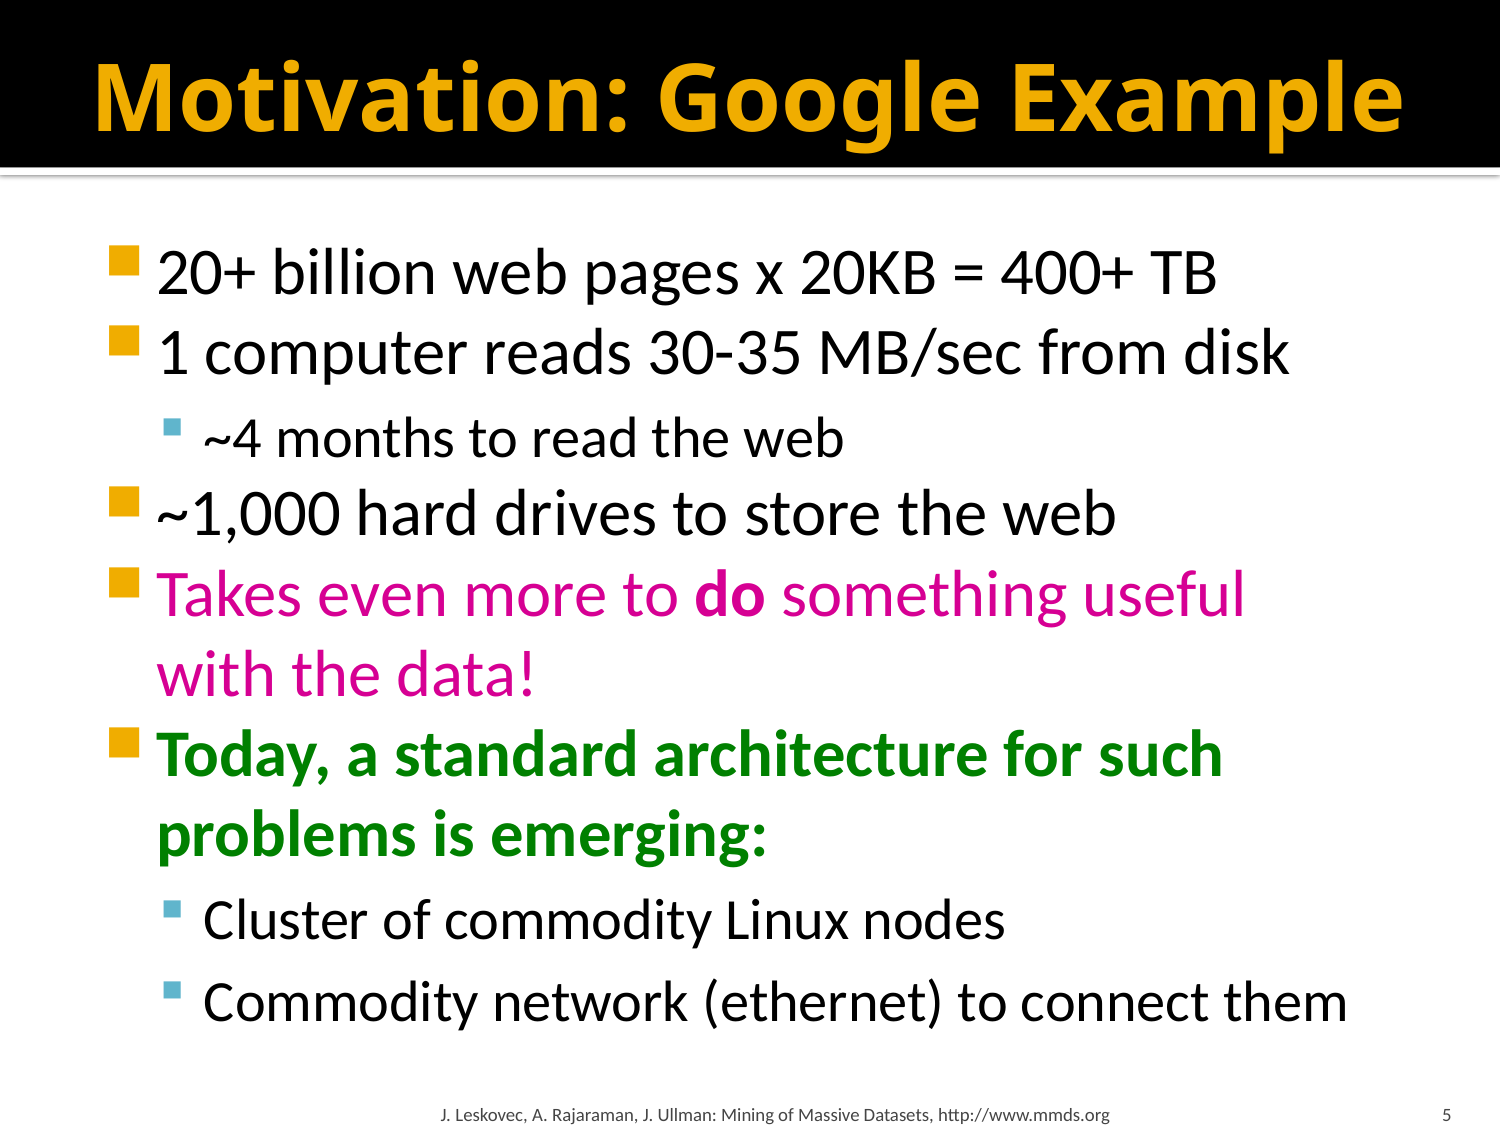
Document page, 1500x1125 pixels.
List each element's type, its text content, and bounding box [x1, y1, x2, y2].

title Motivation: Google Example [75, 12, 1425, 175]
footer J. Leskovec, A. Rajaraman, J. Ullman: Mining of Massive Datasets, http://www.mmds.org [433, 1080, 1337, 1125]
list 20+ billion web pages x 20KB = 400+ TB 1 computer reads 30-35 MB/sec from disk ~4 months to read the web ~1,000 hard drives to store the web Takes even more to do something useful with the data! Today, a standard architecture for such problems is emerging: Cluster of commodity Linux nodes Commodity network (ethernet) to connect them [75, 212, 1425, 1075]
slide_number 5 [1345, 1080, 1467, 1125]
